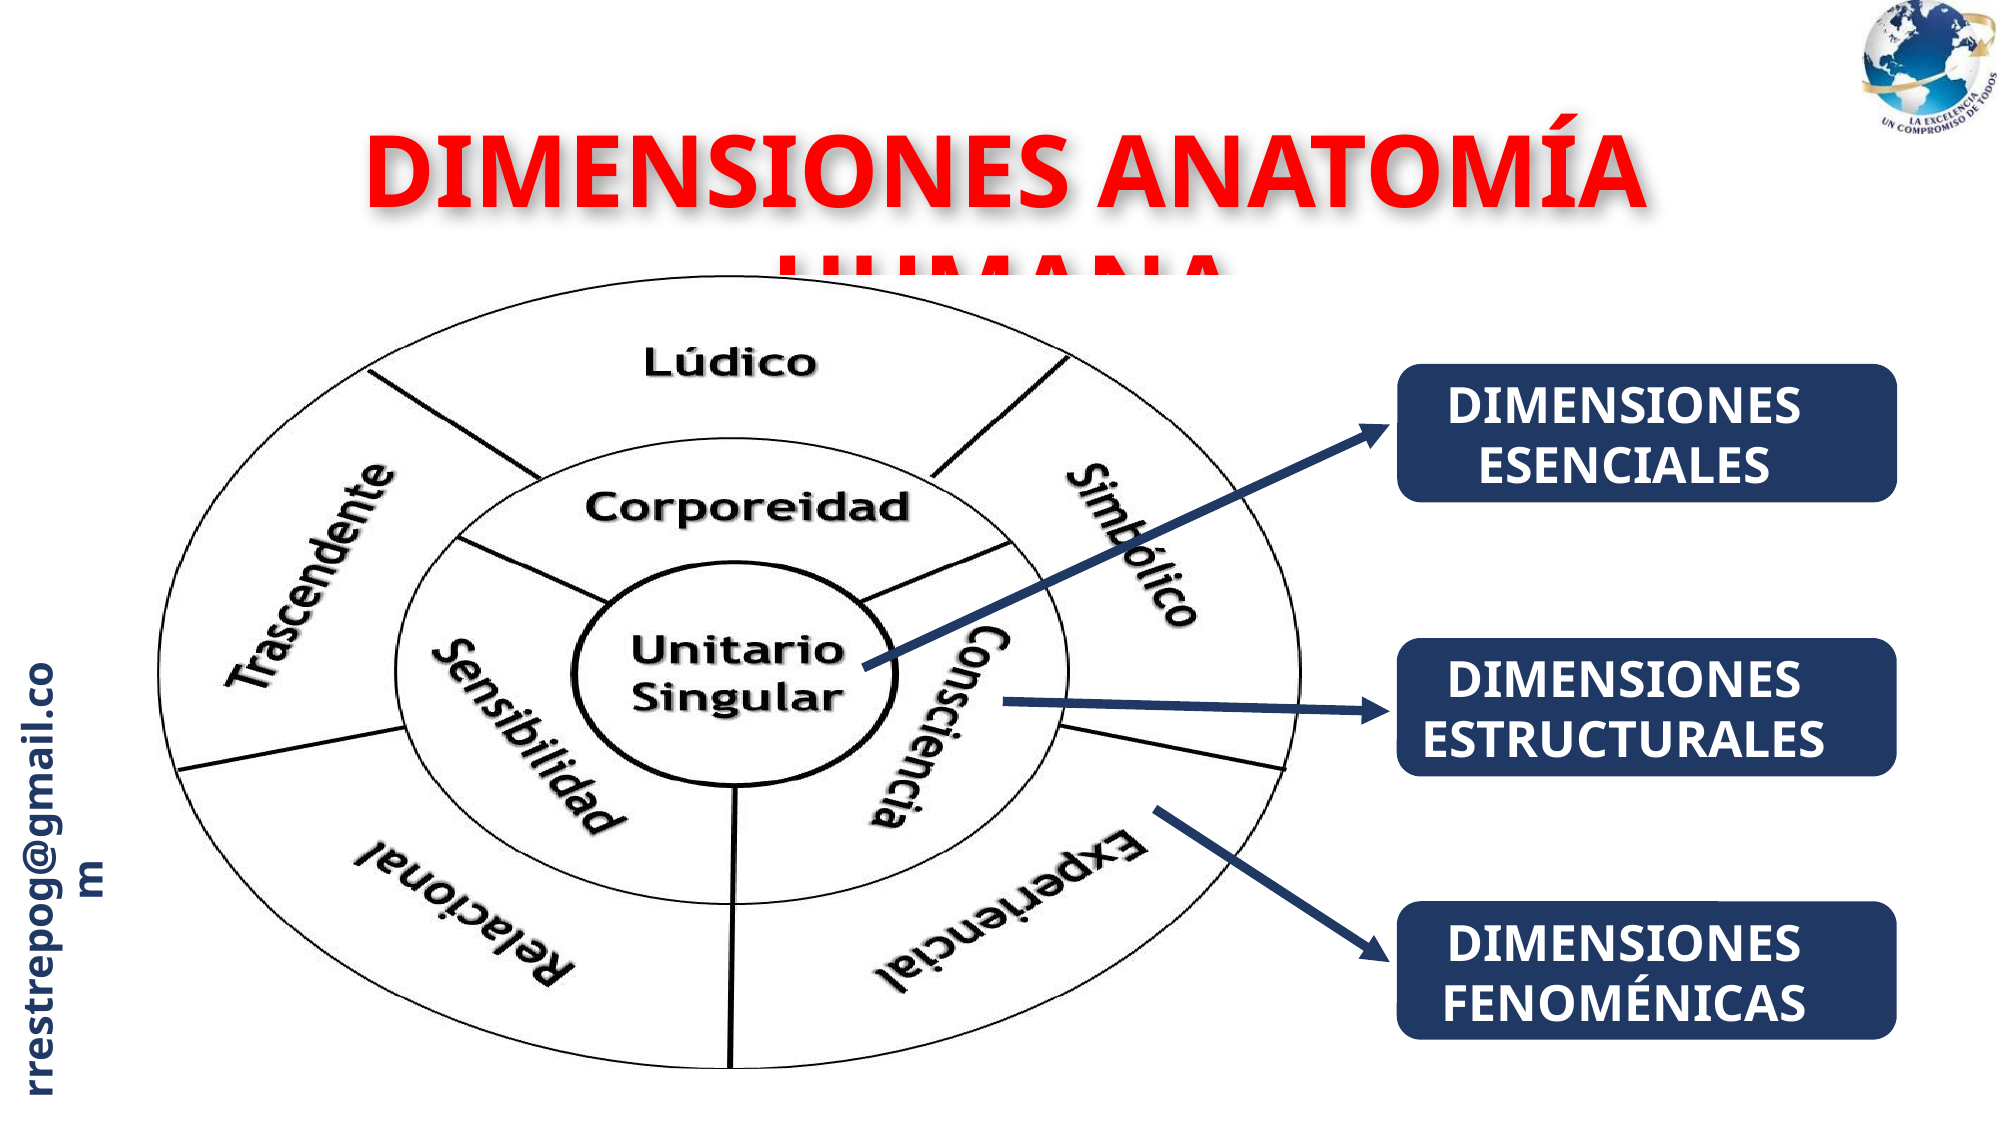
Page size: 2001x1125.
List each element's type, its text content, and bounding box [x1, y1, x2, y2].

text_box DIMENSIONES ANATOMÍA HUMANA [113, 99, 1896, 355]
picture [1862, 0, 1997, 134]
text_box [1002, 639, 1896, 777]
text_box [1154, 808, 1896, 1041]
picture [156, 275, 1302, 1069]
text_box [863, 364, 1897, 668]
